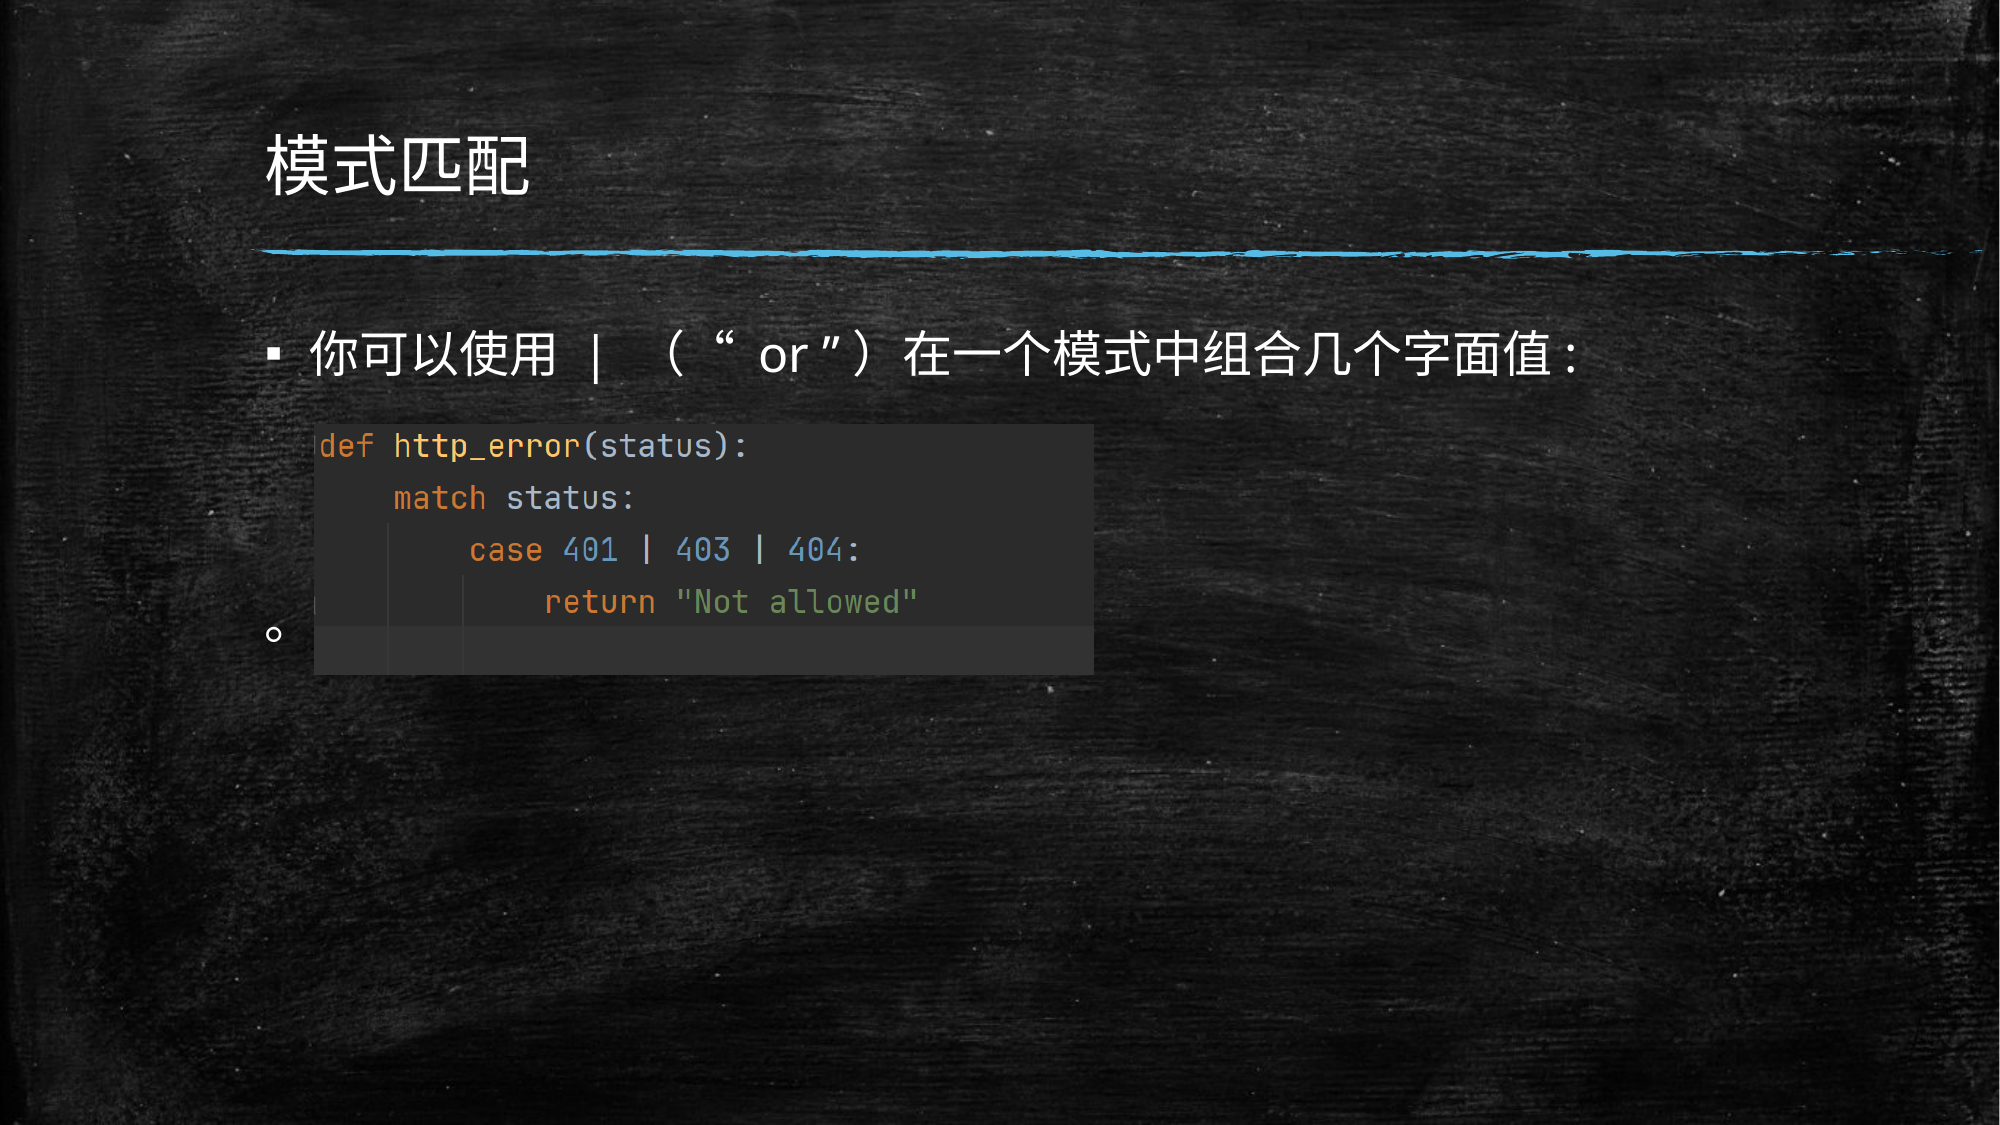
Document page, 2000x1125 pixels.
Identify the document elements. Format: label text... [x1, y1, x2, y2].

list 你可以使用 | （“ or ”）在一个模式中组合几个字面值: 。 [249, 278, 1815, 1071]
title 模式匹配 [249, 45, 1750, 213]
picture [314, 424, 1094, 675]
